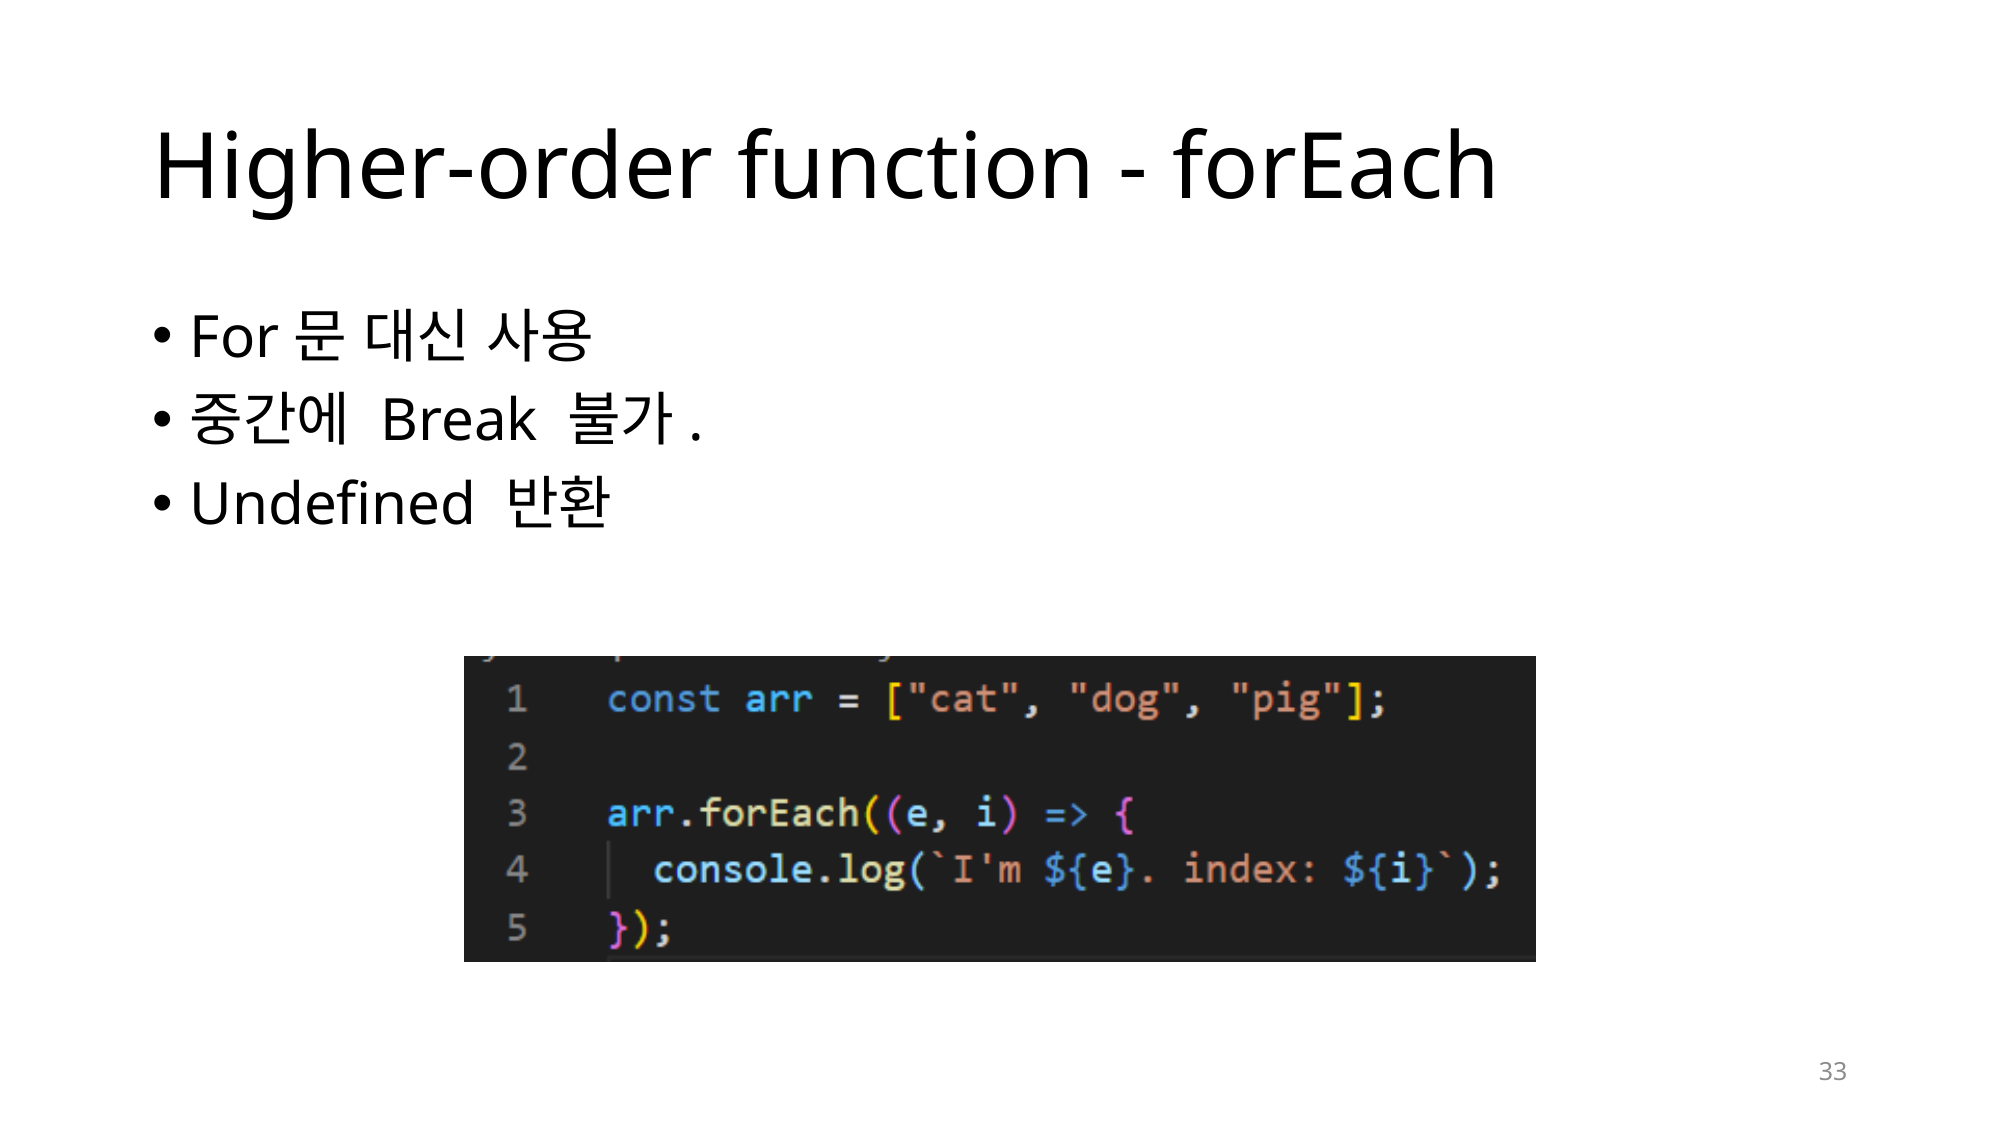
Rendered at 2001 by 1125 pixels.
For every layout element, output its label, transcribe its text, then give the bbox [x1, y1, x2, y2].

slide_number 33 [1412, 1042, 1863, 1103]
picture [464, 656, 1536, 962]
list For문 대신 사용 중간에 Break 불가. Undefined 반환 [137, 299, 1863, 1014]
title Higher-order function - forEach [137, 59, 1863, 278]
